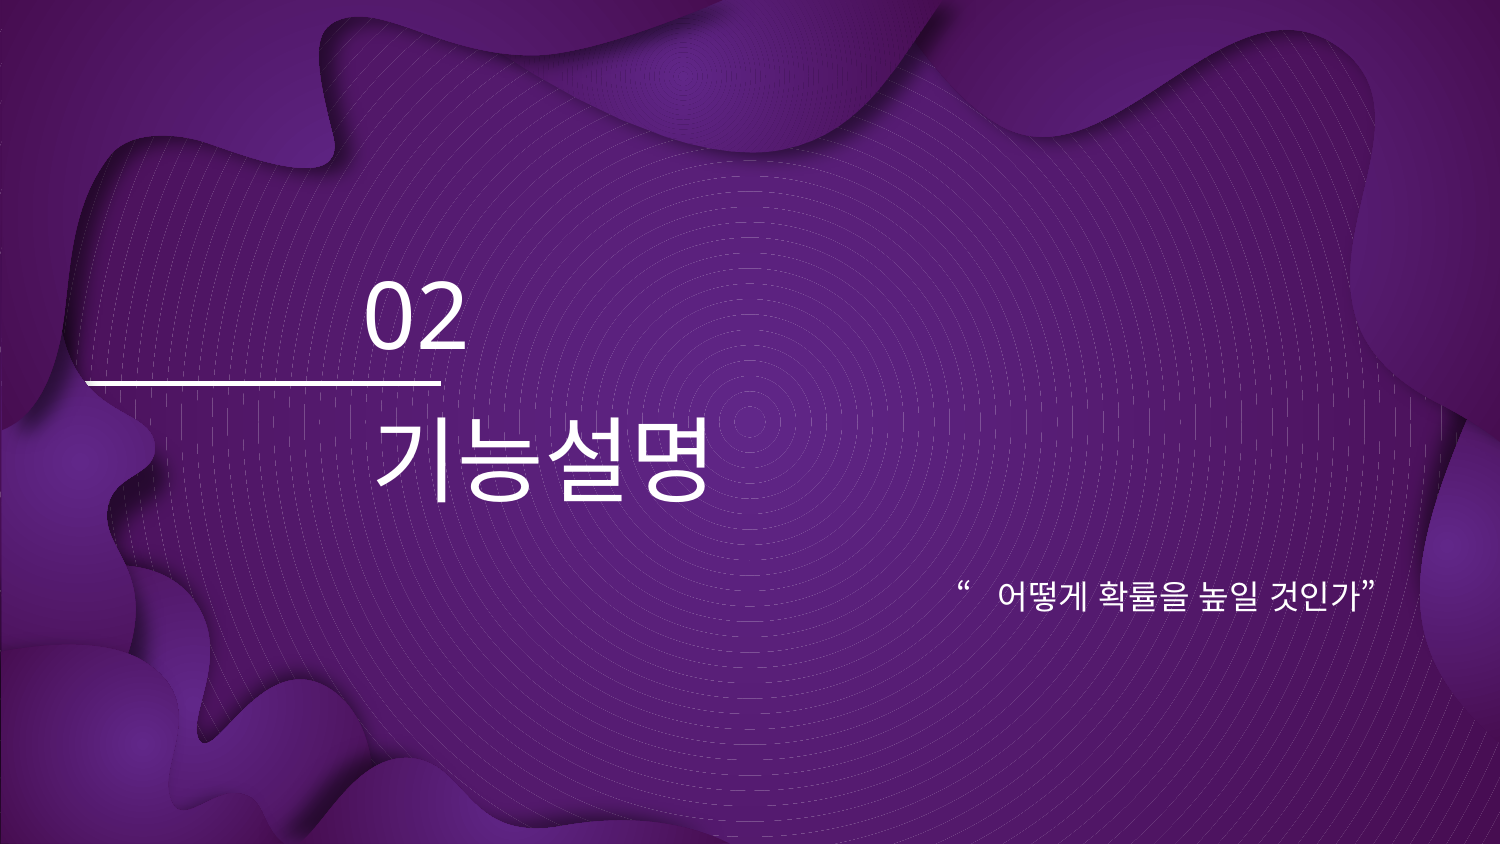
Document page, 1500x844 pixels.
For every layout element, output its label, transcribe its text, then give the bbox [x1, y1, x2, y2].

subtitle 기능설명 [360, 409, 810, 517]
title 02 [351, 256, 603, 375]
subtitle “어떻게 확률을 높일 것인가” [879, 575, 1388, 659]
